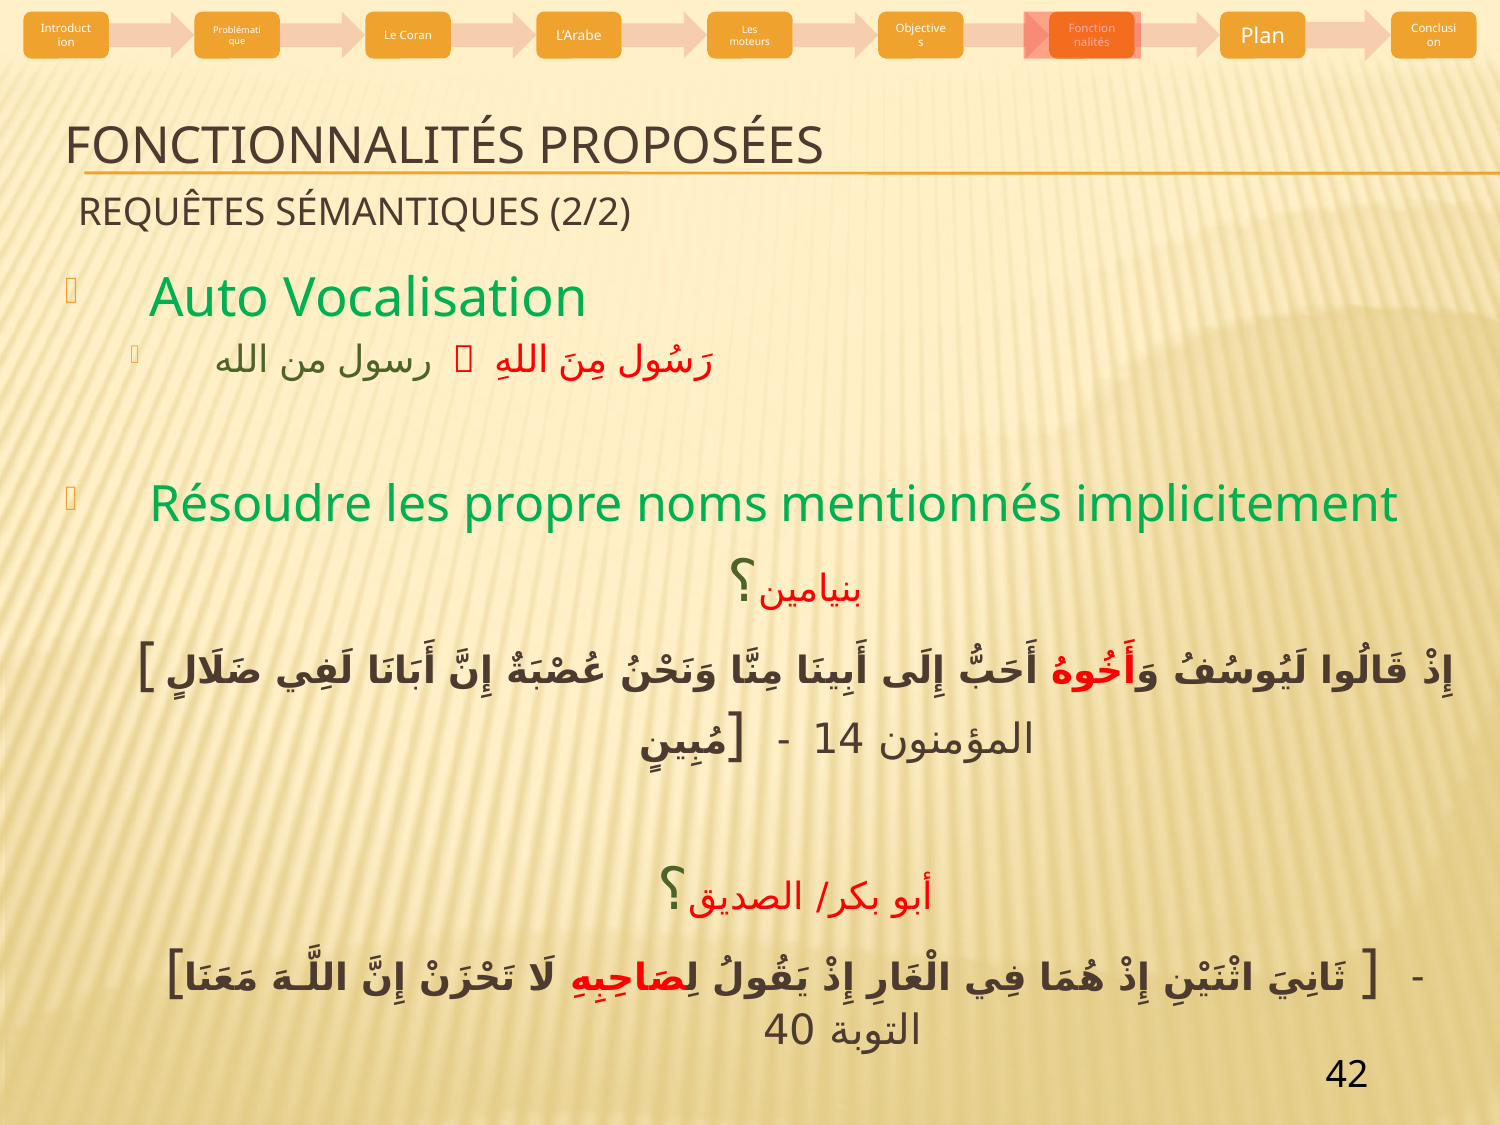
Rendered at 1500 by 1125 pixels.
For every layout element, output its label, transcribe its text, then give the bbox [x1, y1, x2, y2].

text_box [1022, 10, 1143, 61]
title Fonctionnalités Proposées Requêtes sémantiques (2/2) [50, 105, 1475, 243]
list Auto Vocalisation رسول من الله  رَسُول مِنَ اللهِ Résoudre les propre noms mentionnés implicitement بنيامين؟ [ إِذْ قَالُوا لَيُوسُفُ وَأَخُوهُ أَحَبُّ إِلَى أَبِينَا مِنَّا وَنَحْنُ عُصْبَةٌ إِنَّ أَبَانَا لَفِي ضَلَالٍ مُبِينٍ] - المؤمنون 14 أبو بكر/ الصديق؟ [ثَانِيَ اثْنَيْنِ إِذْ هُمَا فِي الْغَارِ إِذْ يَقُولُ لِصَاحِبِهِ لَا تَحْزَنْ إِنَّ اللَّـهَ مَعَنَا ] - التوبة 40 [50, 254, 1475, 1125]
